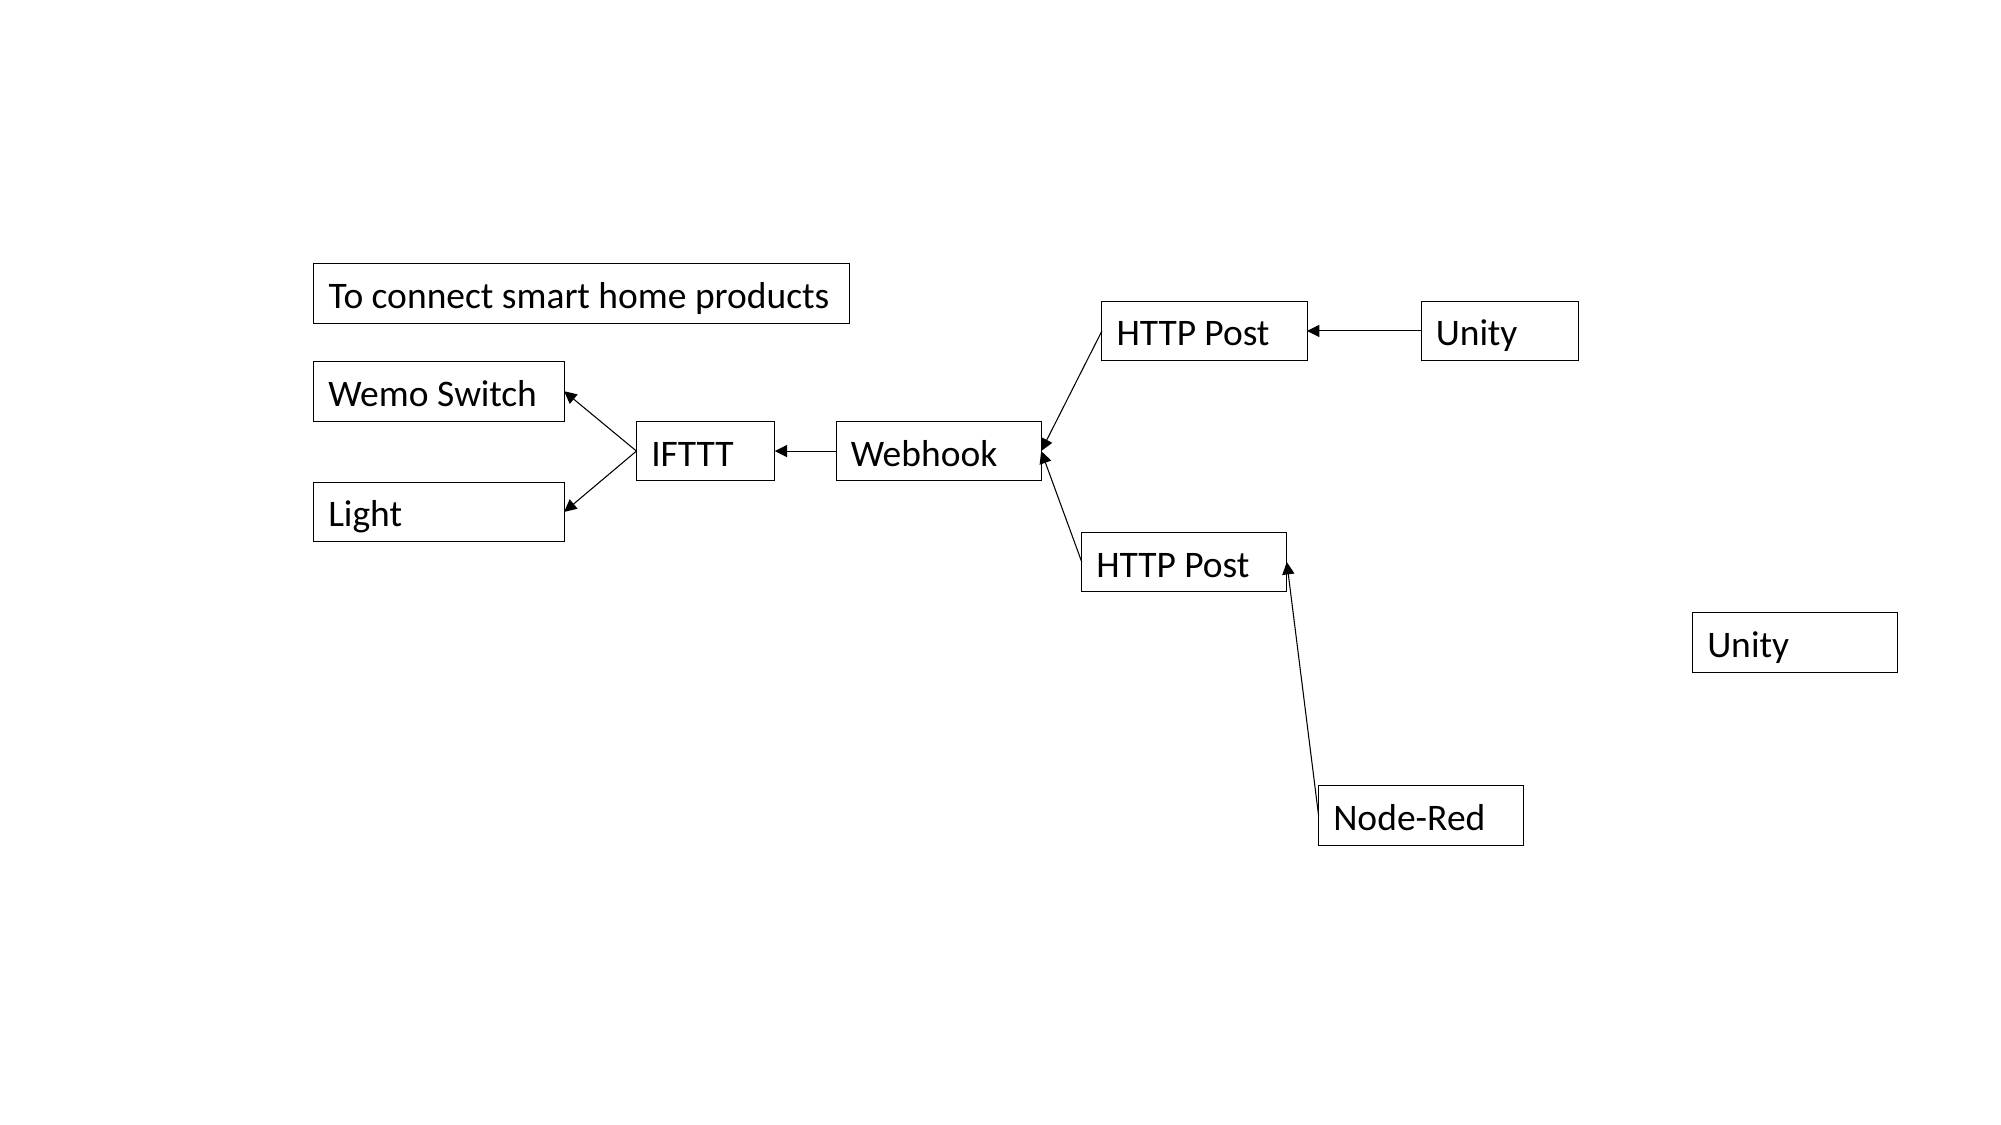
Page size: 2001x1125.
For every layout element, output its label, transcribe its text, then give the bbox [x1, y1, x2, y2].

text_box Webhook [836, 421, 1041, 481]
text_box HTTP Post [1081, 532, 1287, 592]
text_box HTTP Post [1101, 301, 1308, 361]
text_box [1041, 331, 1102, 452]
text_box IFTTT [637, 421, 775, 481]
text_box Unity [1692, 612, 1898, 673]
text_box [564, 451, 637, 513]
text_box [564, 391, 637, 451]
text_box Node-Red [1318, 785, 1524, 846]
text_box Wemo Switch [313, 361, 565, 422]
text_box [1286, 562, 1319, 816]
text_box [1041, 451, 1082, 563]
text_box Unity [1421, 301, 1579, 361]
text_box Light [313, 482, 565, 542]
text_box To connect smart home products [313, 263, 850, 324]
